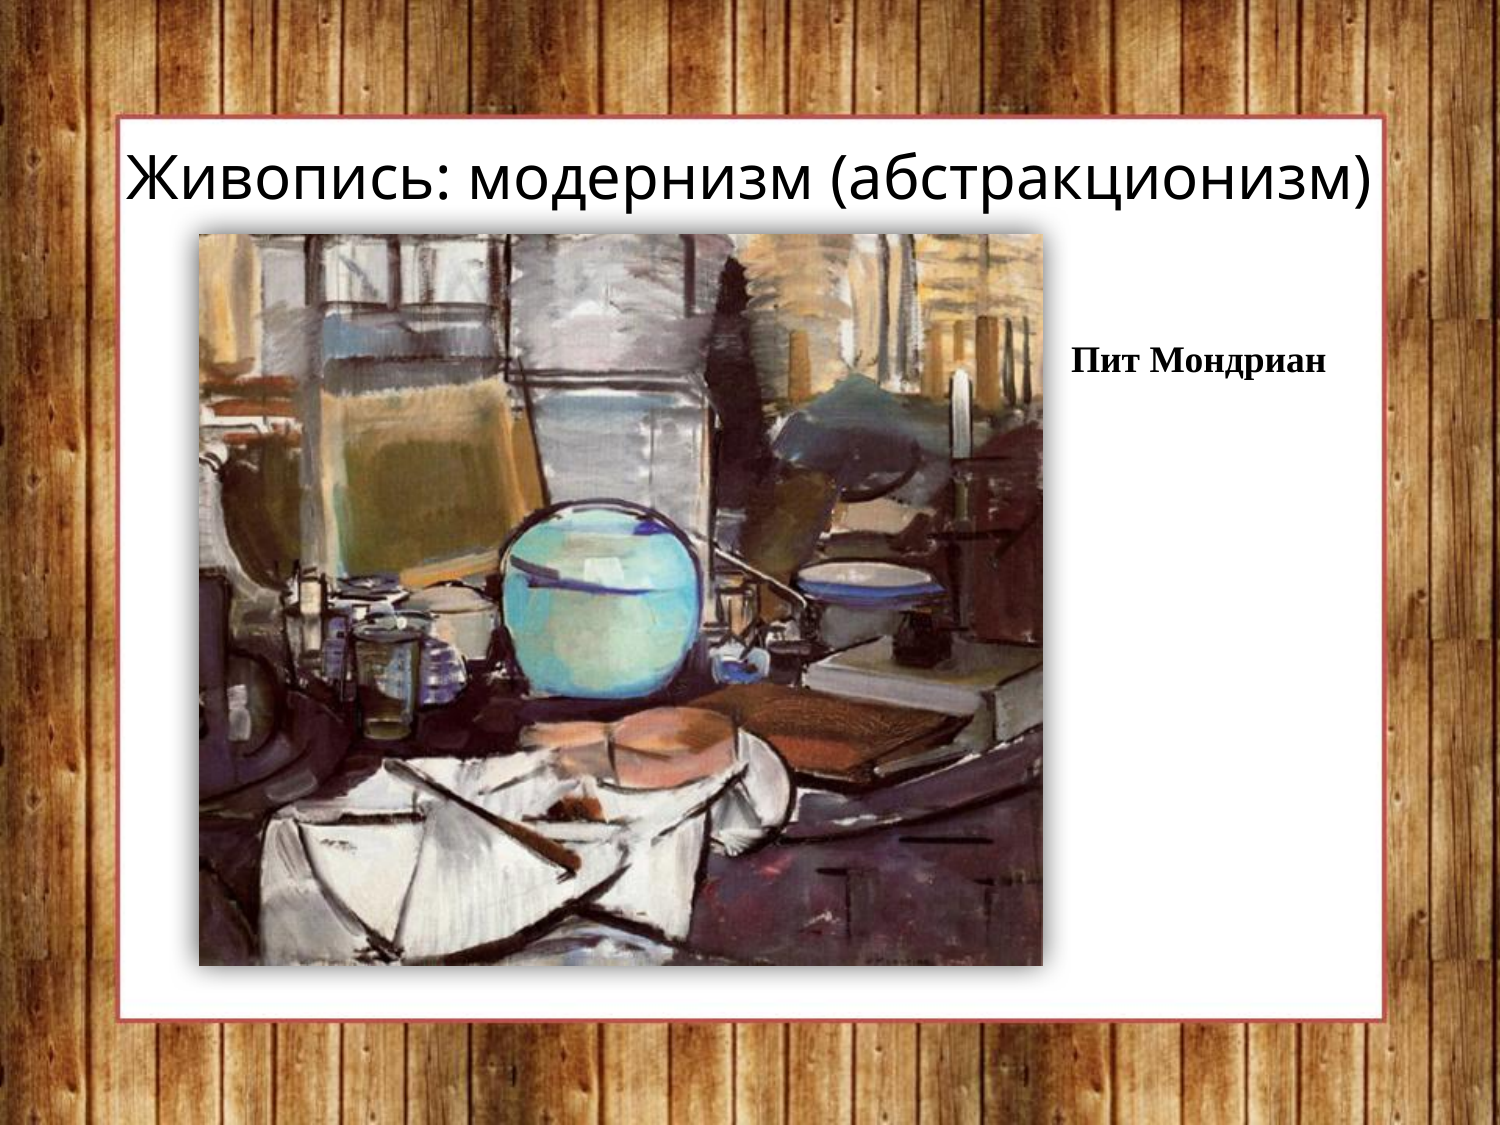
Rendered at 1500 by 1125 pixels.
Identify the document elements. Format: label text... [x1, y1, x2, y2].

picture [0, 0, 1500, 1125]
text_box Пит Мондриан [1056, 328, 1342, 388]
title Живопись: модернизм (абстракционизм) [75, 117, 1425, 233]
